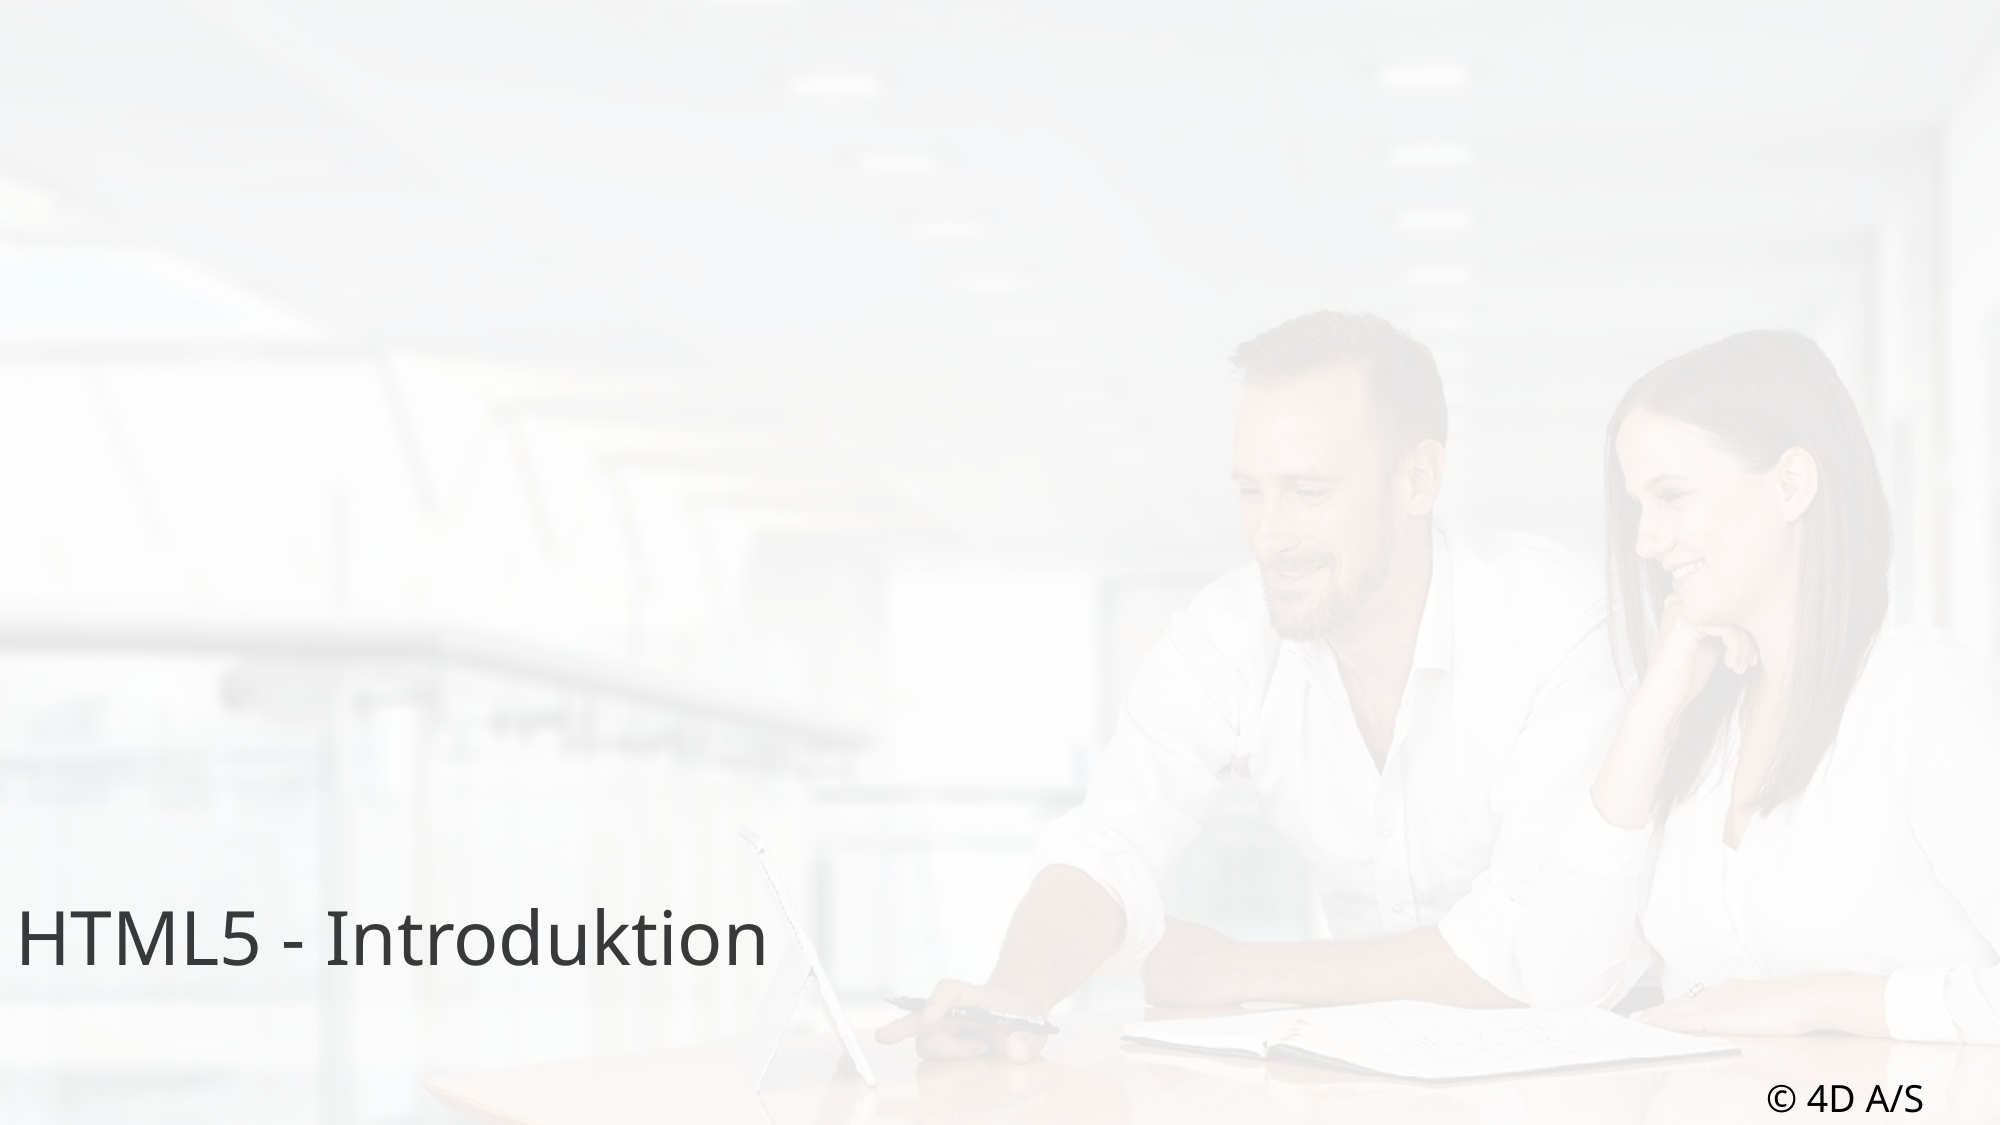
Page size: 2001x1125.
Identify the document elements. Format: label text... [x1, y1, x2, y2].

title HTML5 - Introduktion [0, 893, 1945, 1004]
